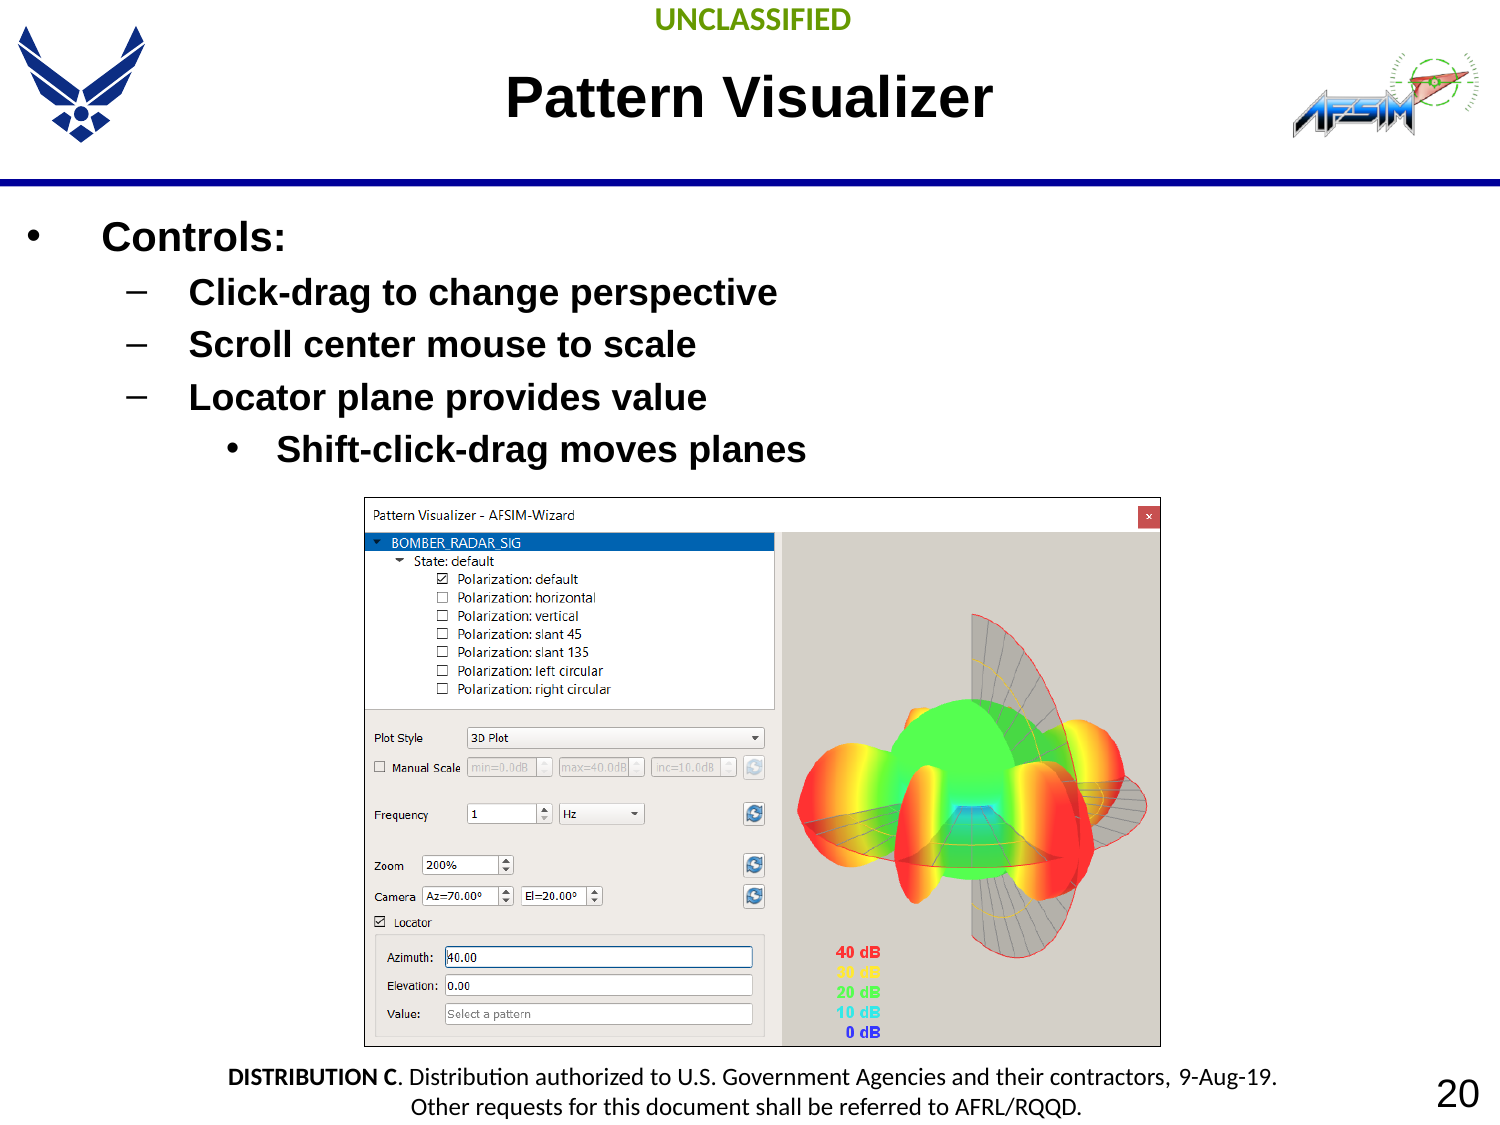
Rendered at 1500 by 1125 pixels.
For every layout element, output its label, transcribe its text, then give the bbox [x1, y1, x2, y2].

list Controls: Click-drag to change perspective Scroll center mouse to scale Locator plane provides value Shift-click-drag moves planes [6, 200, 832, 738]
picture [364, 497, 1161, 1047]
title Pattern Visualizer [206, 0, 1294, 188]
picture [1294, 42, 1490, 145]
